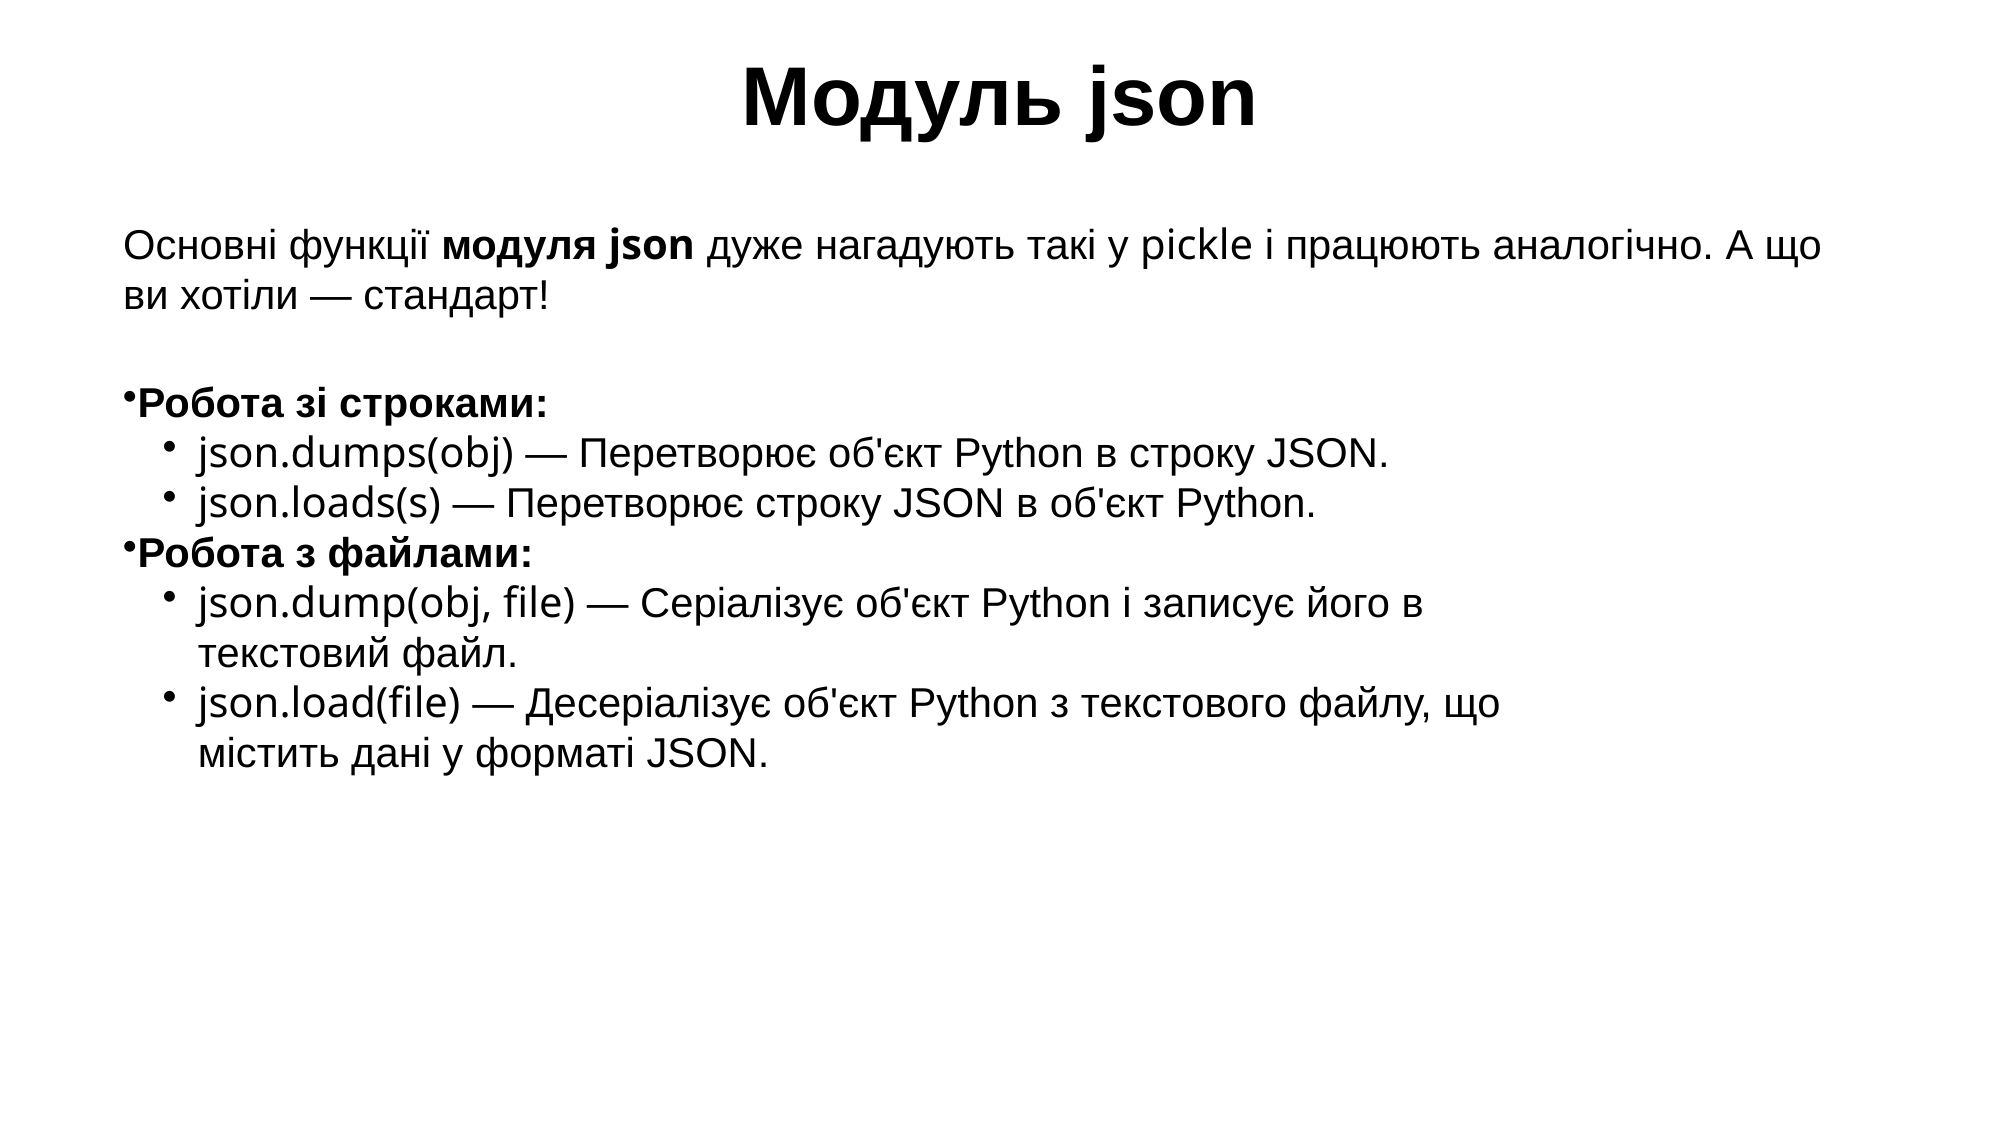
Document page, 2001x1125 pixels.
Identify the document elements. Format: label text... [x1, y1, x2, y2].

text_box Модуль json [0, 34, 2000, 149]
text_box Робота зі строками: json.dumps(obj) — Перетворює об'єкт Python в строку JSON. json.loads(s) — Перетворює строку JSON в об'єкт Python. Робота з файлами: json.dump(obj, file) — Серіалізує об'єкт Python і записує його в текстовий файл. json.load(file) — Десеріалізує об'єкт Python з текстового файлу, що містить дані у форматі JSON. [108, 365, 1562, 798]
text_box Основні функції модуля json дуже нагадують такі у pickle і працюють аналогічно. А що ви хотіли — стандарт! [108, 210, 1892, 326]
